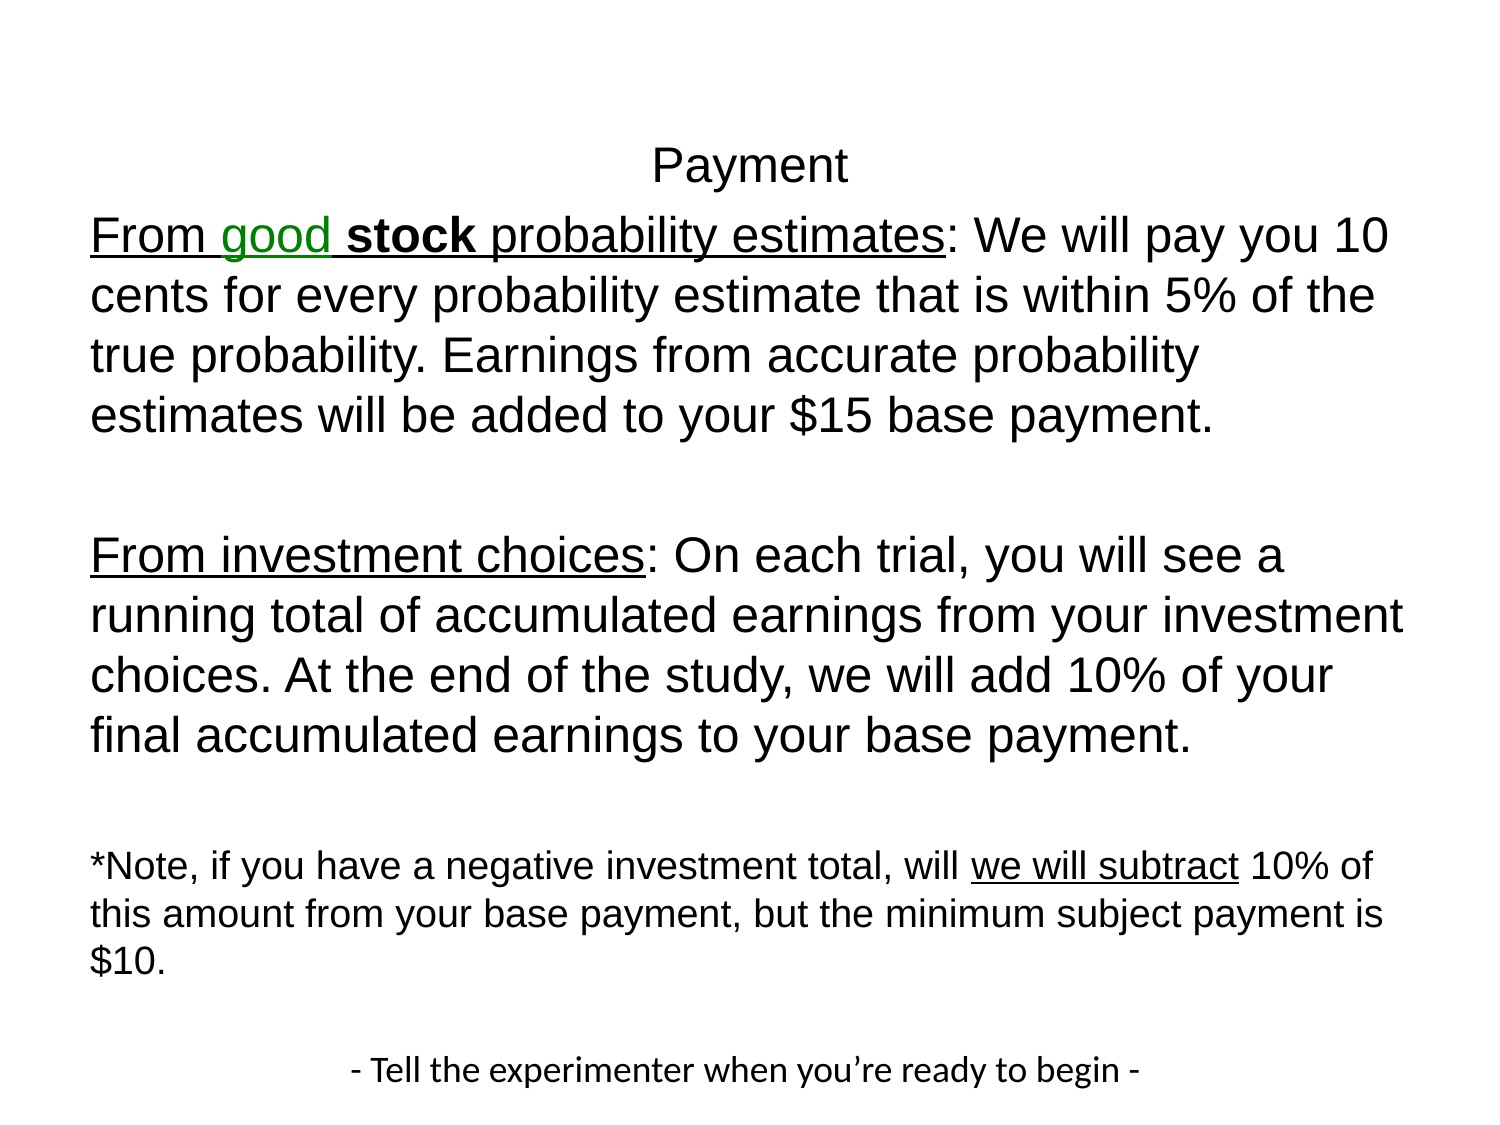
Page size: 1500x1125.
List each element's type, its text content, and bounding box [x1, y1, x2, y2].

list Payment From good stock probability estimates: We will pay you 10 cents for every probability estimate that is within 5% of the true probability. Earnings from accurate probability estimates will be added to your $15 base payment. From investment choices: On each trial, you will see a running total of accumulated earnings from your investment choices. At the end of the study, we will add 10% of your final accumulated earnings to your base payment. *Note, if you have a negative investment total, will we will subtract 10% of this amount from your base payment, but the minimum subject payment is $10. [75, 125, 1425, 1005]
text_box - Tell the experimenter when you’re ready to begin - [293, 1037, 1207, 1098]
